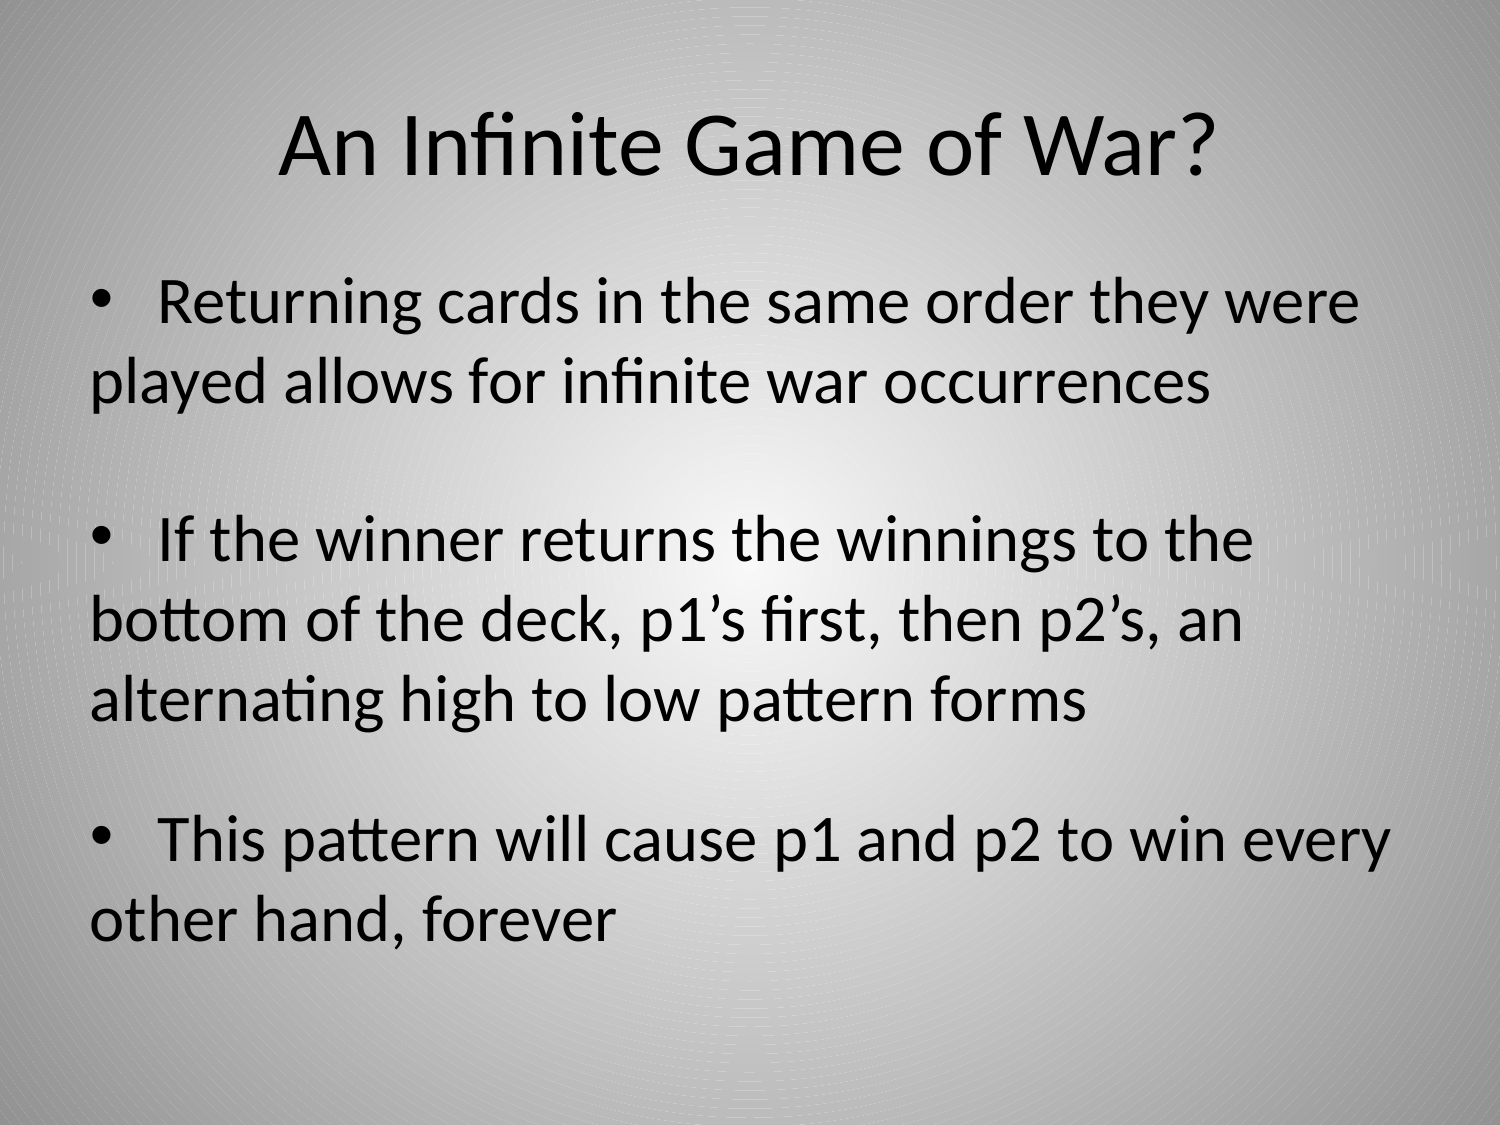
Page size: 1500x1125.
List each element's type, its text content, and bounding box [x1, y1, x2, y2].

text_box Returning cards in the same order they were played allows for infinite war occurrences [74, 249, 1425, 470]
title An Infinite Game of War? [75, 45, 1425, 233]
text_box This pattern will cause p1 and p2 to win every other hand, forever [74, 788, 1425, 1008]
text_box If the winner returns the winnings to the bottom of the deck, p1’s first, then p2’s, an alternating high to low pattern forms [74, 487, 1425, 788]
